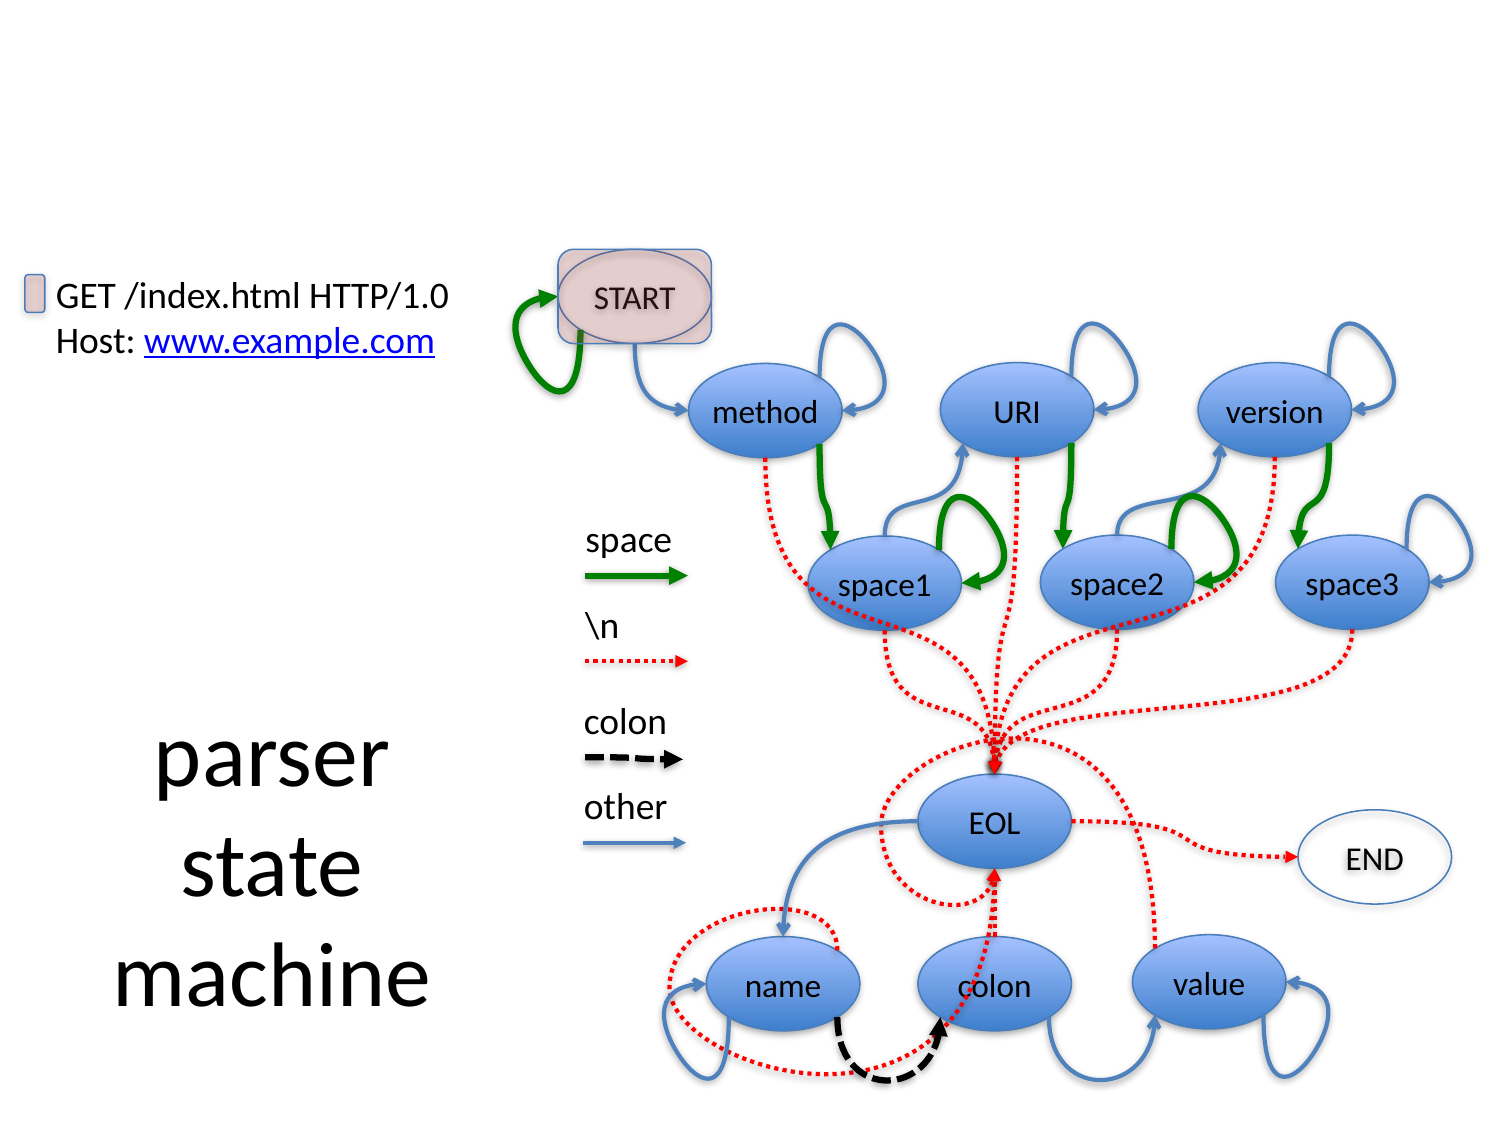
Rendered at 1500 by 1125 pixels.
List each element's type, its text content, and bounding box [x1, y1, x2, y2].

title parser state machine [44, 661, 500, 1060]
text_box GET /index.html HTTP/1.0 Host: www.example.com [40, 263, 465, 459]
text_box [24, 273, 46, 314]
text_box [557, 249, 1452, 1032]
